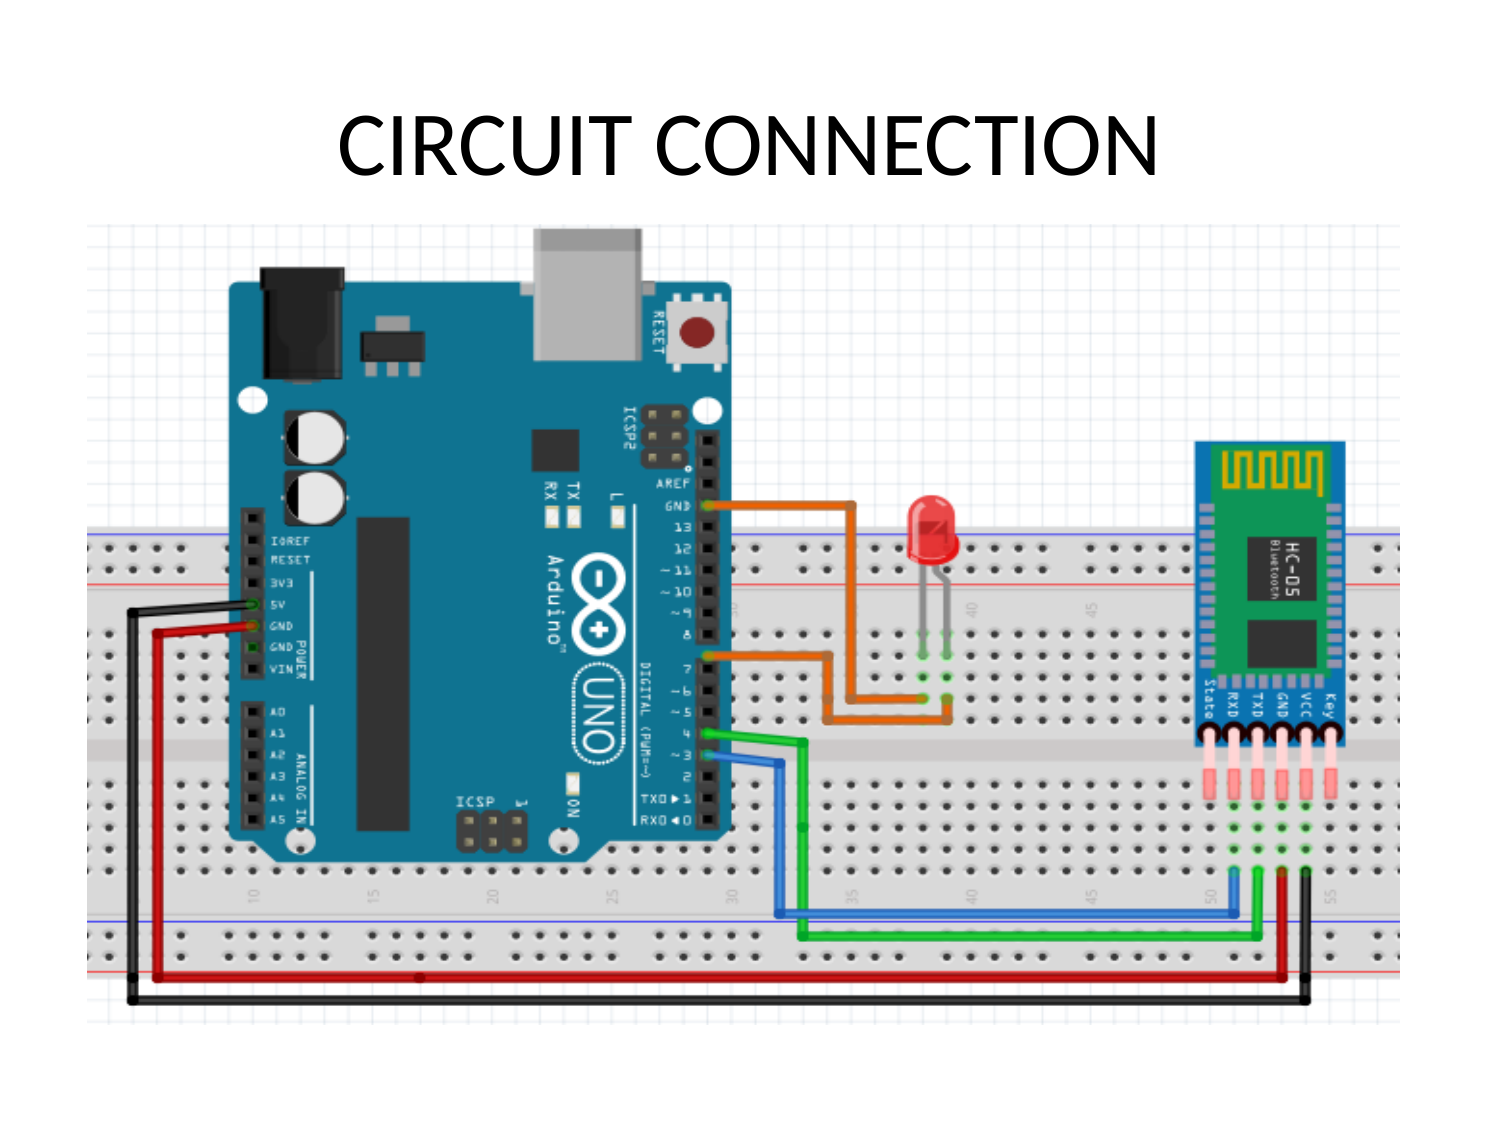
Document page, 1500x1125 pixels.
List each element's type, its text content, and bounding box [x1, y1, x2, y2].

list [87, 224, 1401, 1026]
title CIRCUIT CONNECTION [75, 45, 1425, 233]
